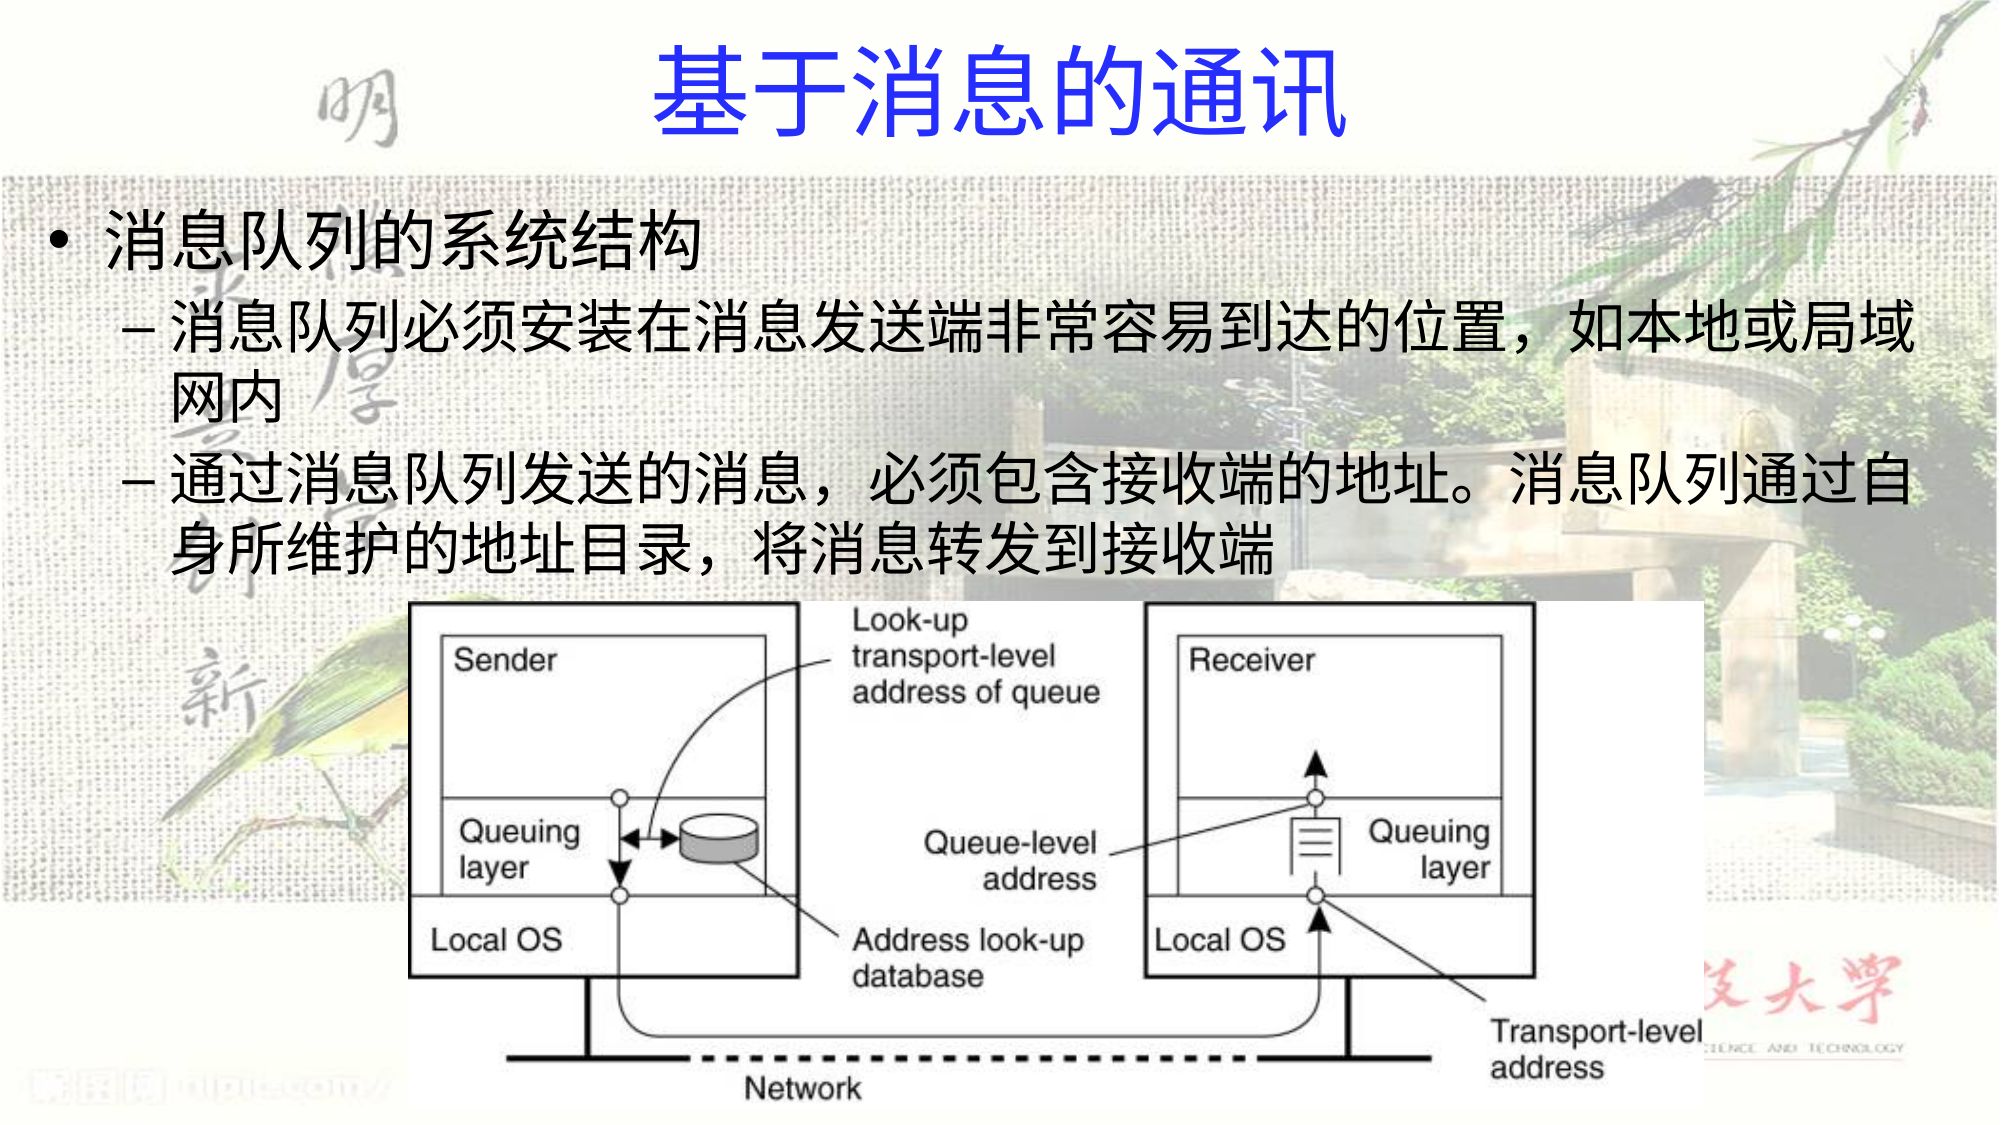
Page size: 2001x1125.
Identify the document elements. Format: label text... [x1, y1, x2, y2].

title 基于消息的通讯 [0, 0, 2000, 183]
picture [1, 183, 1999, 1125]
list 消息队列的系统结构 消息队列必须安装在消息发送端非常容易到达的位置，如本地或局域网内 通过消息队列发送的消息，必须包含接收端的地址。消息队列通过自身所维护的地址目录，将消息转发到接收端 [32, 191, 1972, 607]
